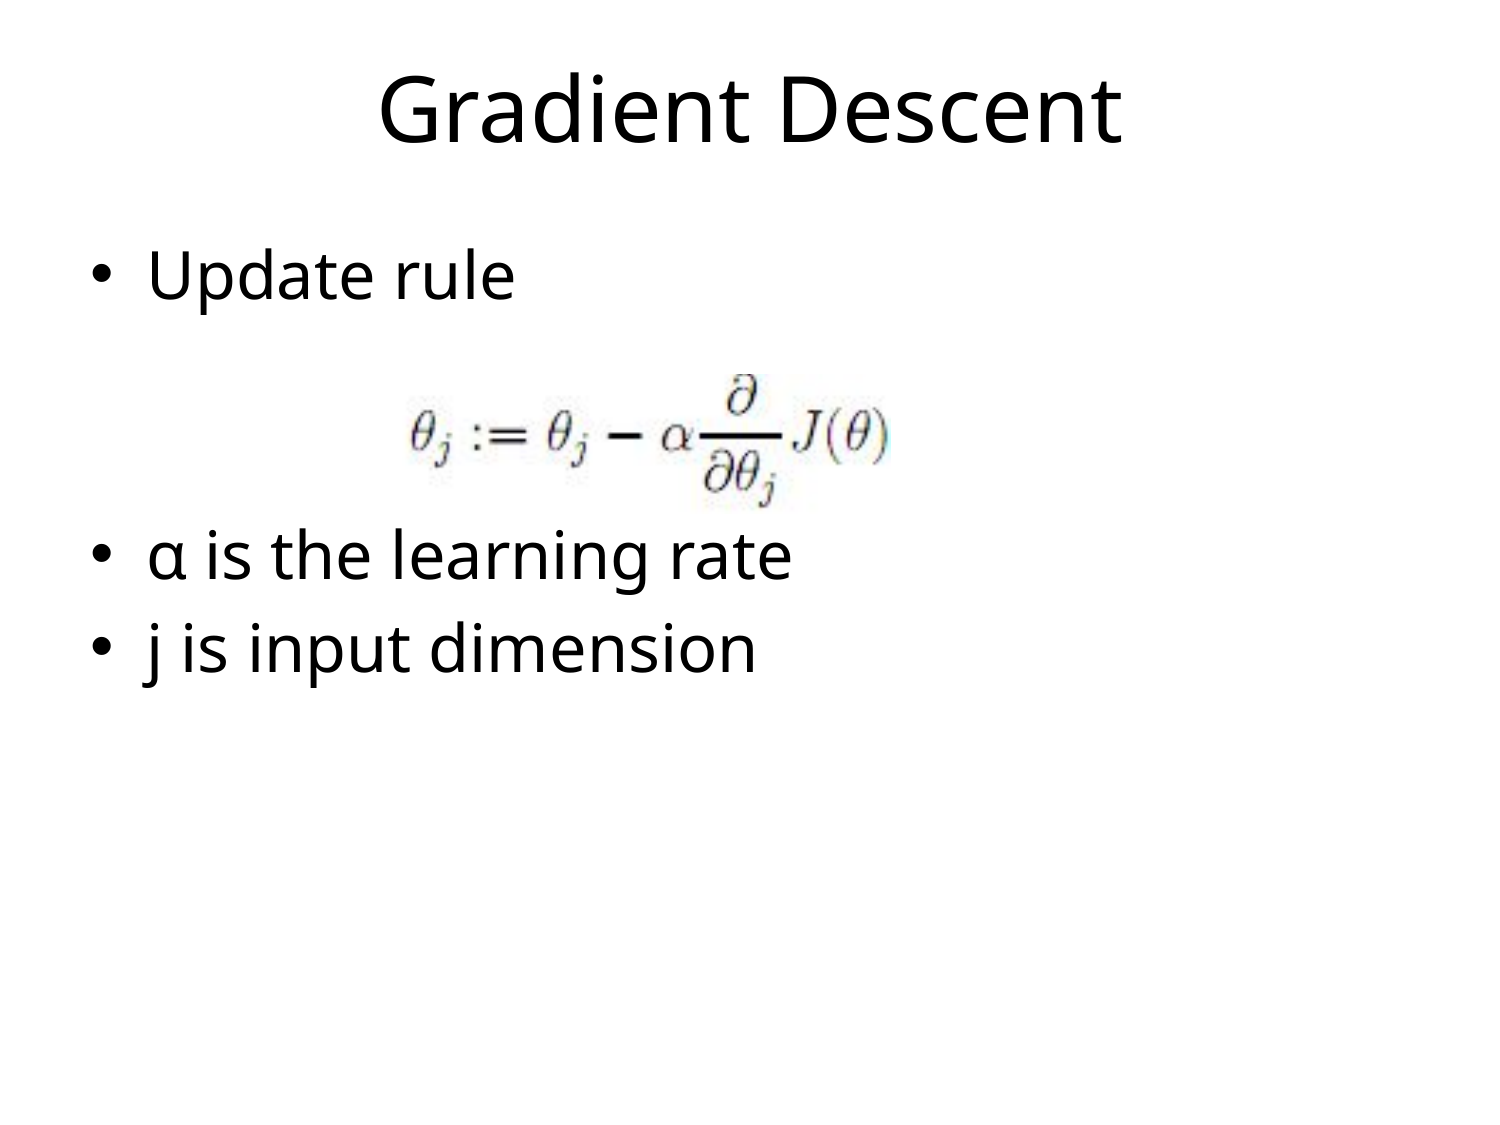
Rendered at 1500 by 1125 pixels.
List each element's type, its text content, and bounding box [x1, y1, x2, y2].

title Gradient Descent [75, 12, 1425, 200]
picture [362, 374, 891, 515]
list Update rule α is the learning rate j is input dimension [75, 224, 1425, 1005]
